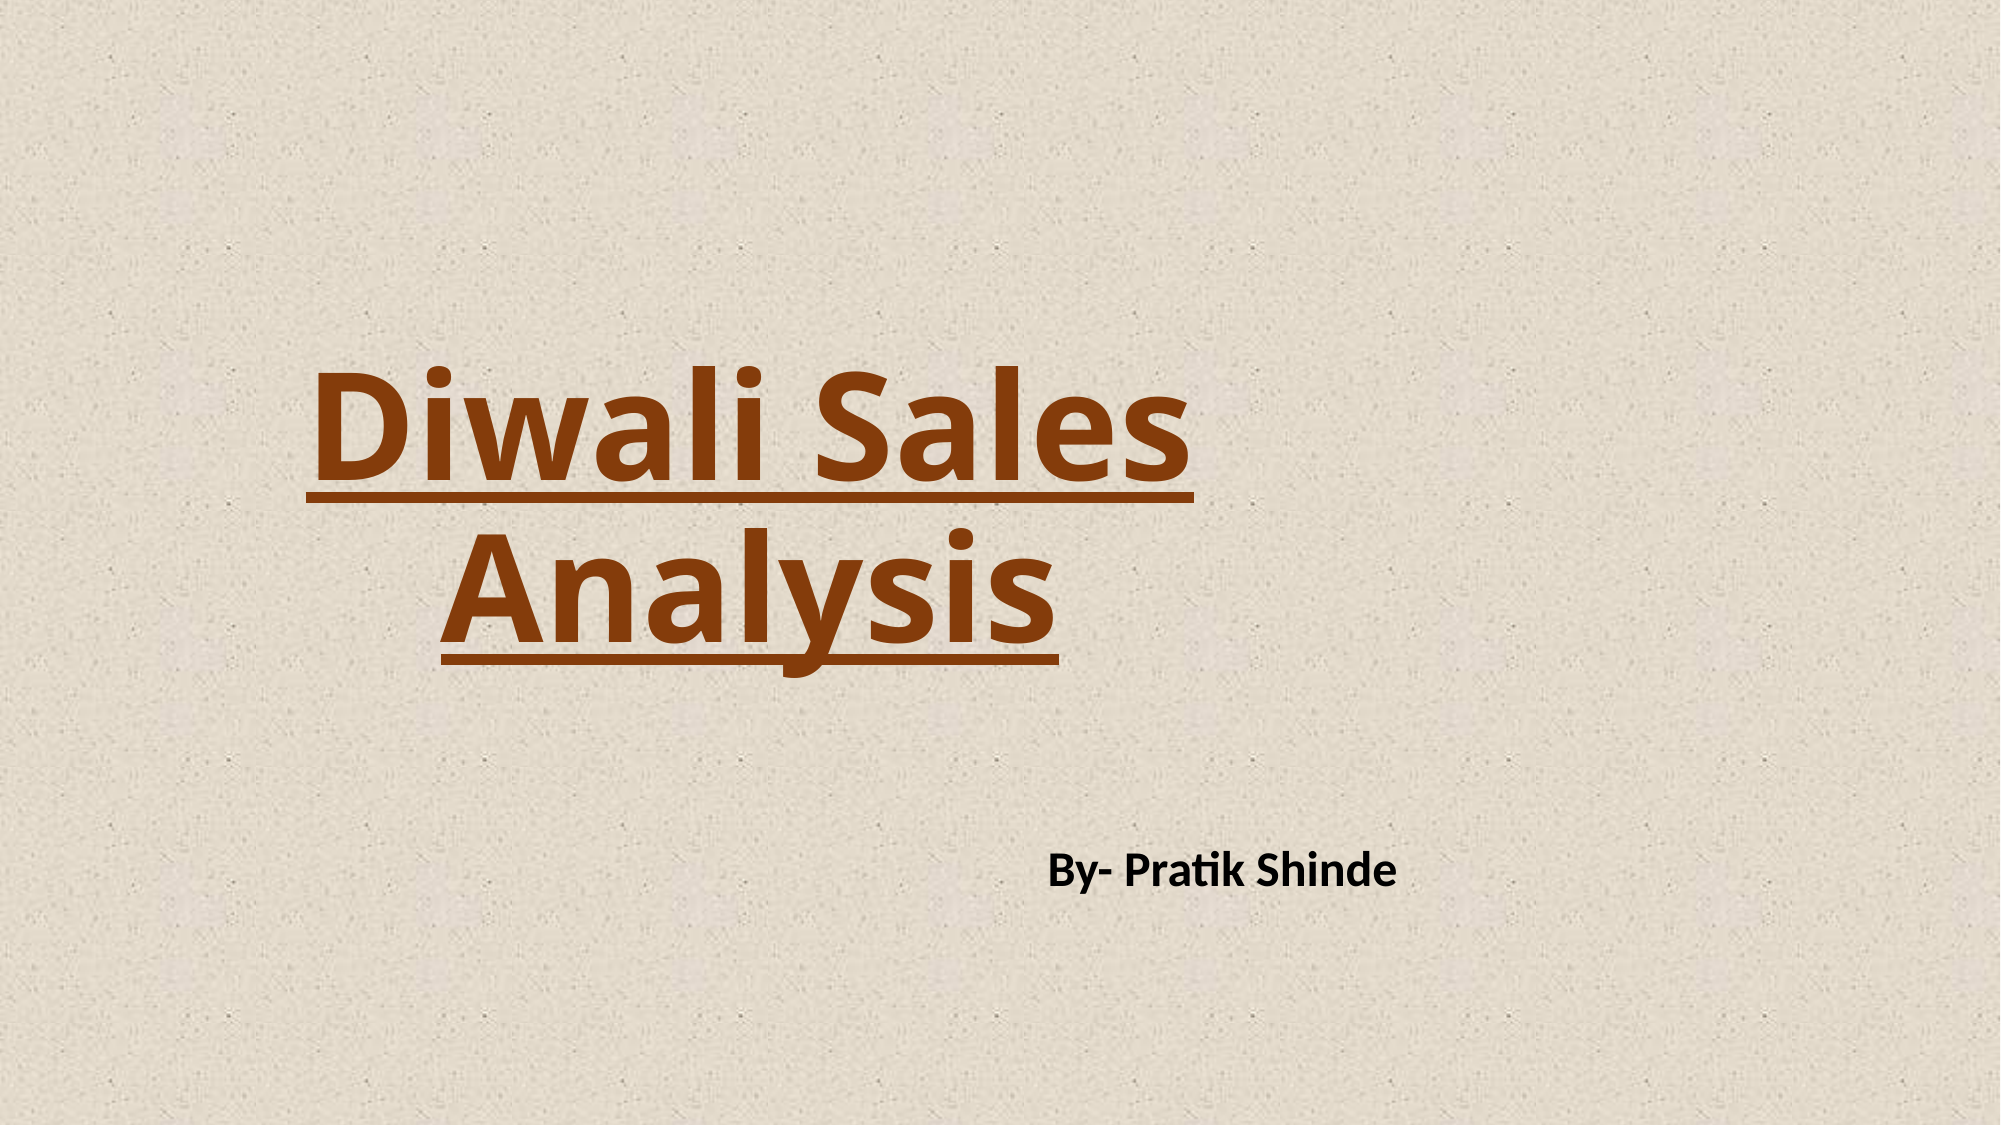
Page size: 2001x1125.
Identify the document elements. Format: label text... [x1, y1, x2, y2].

picture [0, 0, 2001, 1125]
subtitle By- Pratik Shinde [478, 835, 1979, 1108]
title Diwali Sales Analysis [0, 291, 1500, 683]
